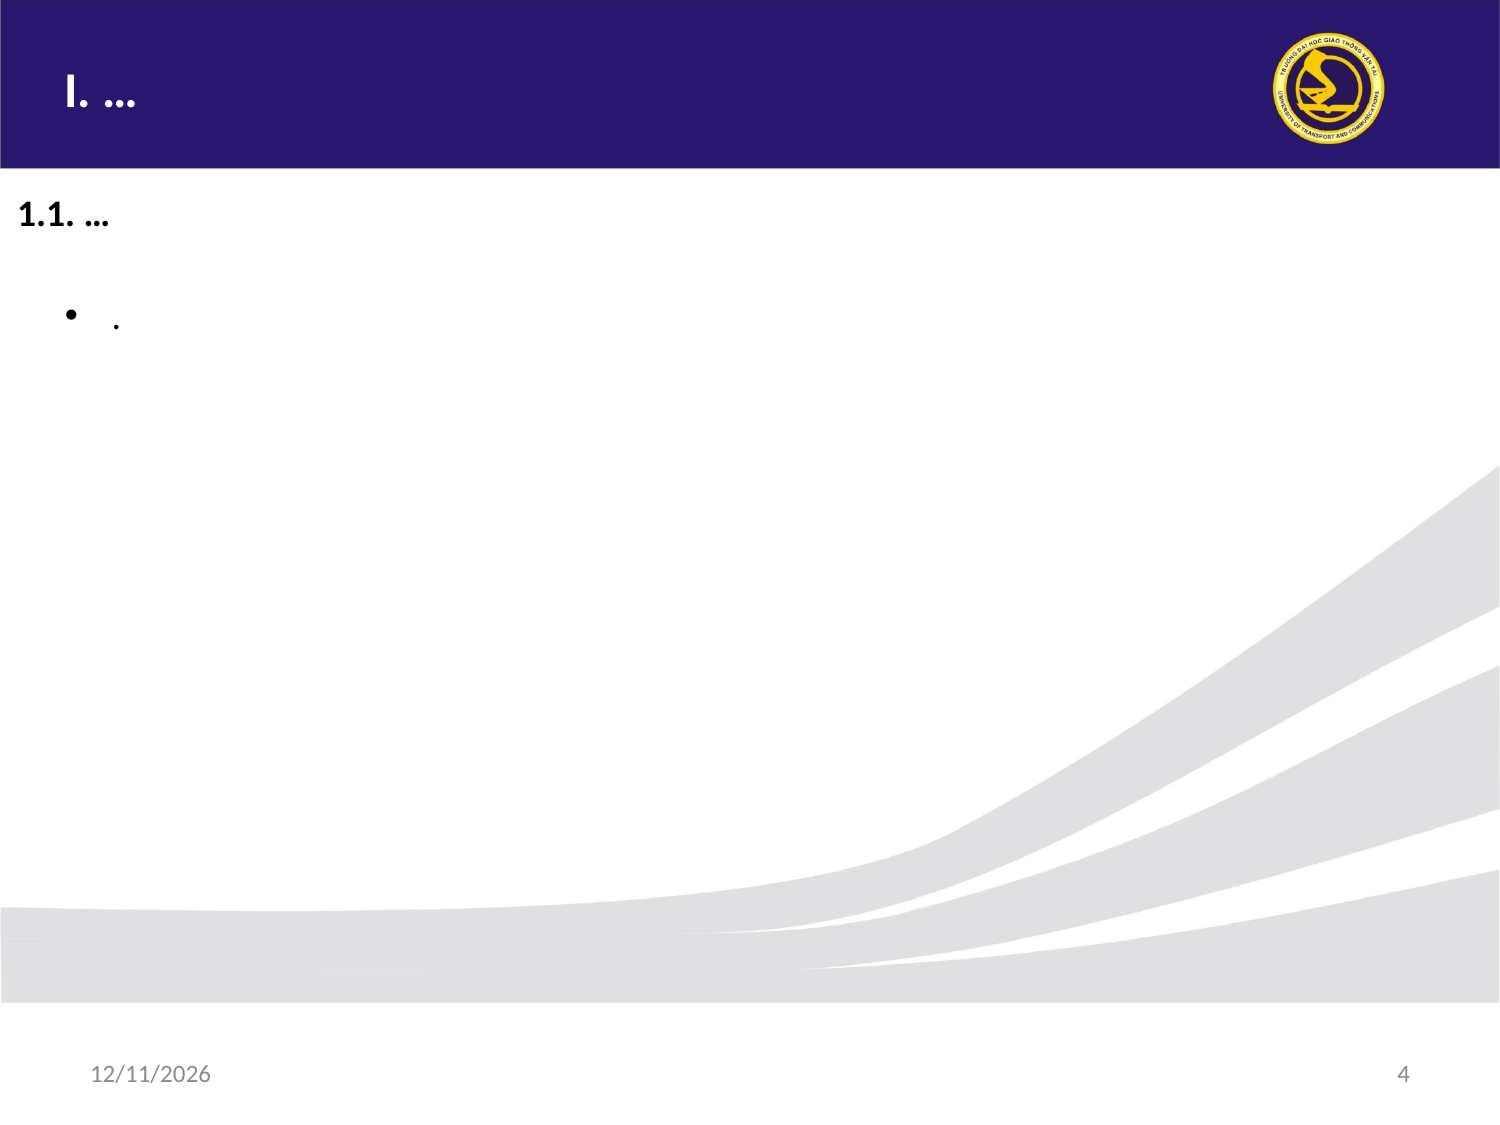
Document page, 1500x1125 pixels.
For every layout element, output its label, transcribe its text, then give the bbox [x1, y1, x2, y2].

slide_number 4 [1074, 1068, 1425, 1103]
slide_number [75, 1068, 425, 1103]
picture [0, 0, 1500, 1061]
